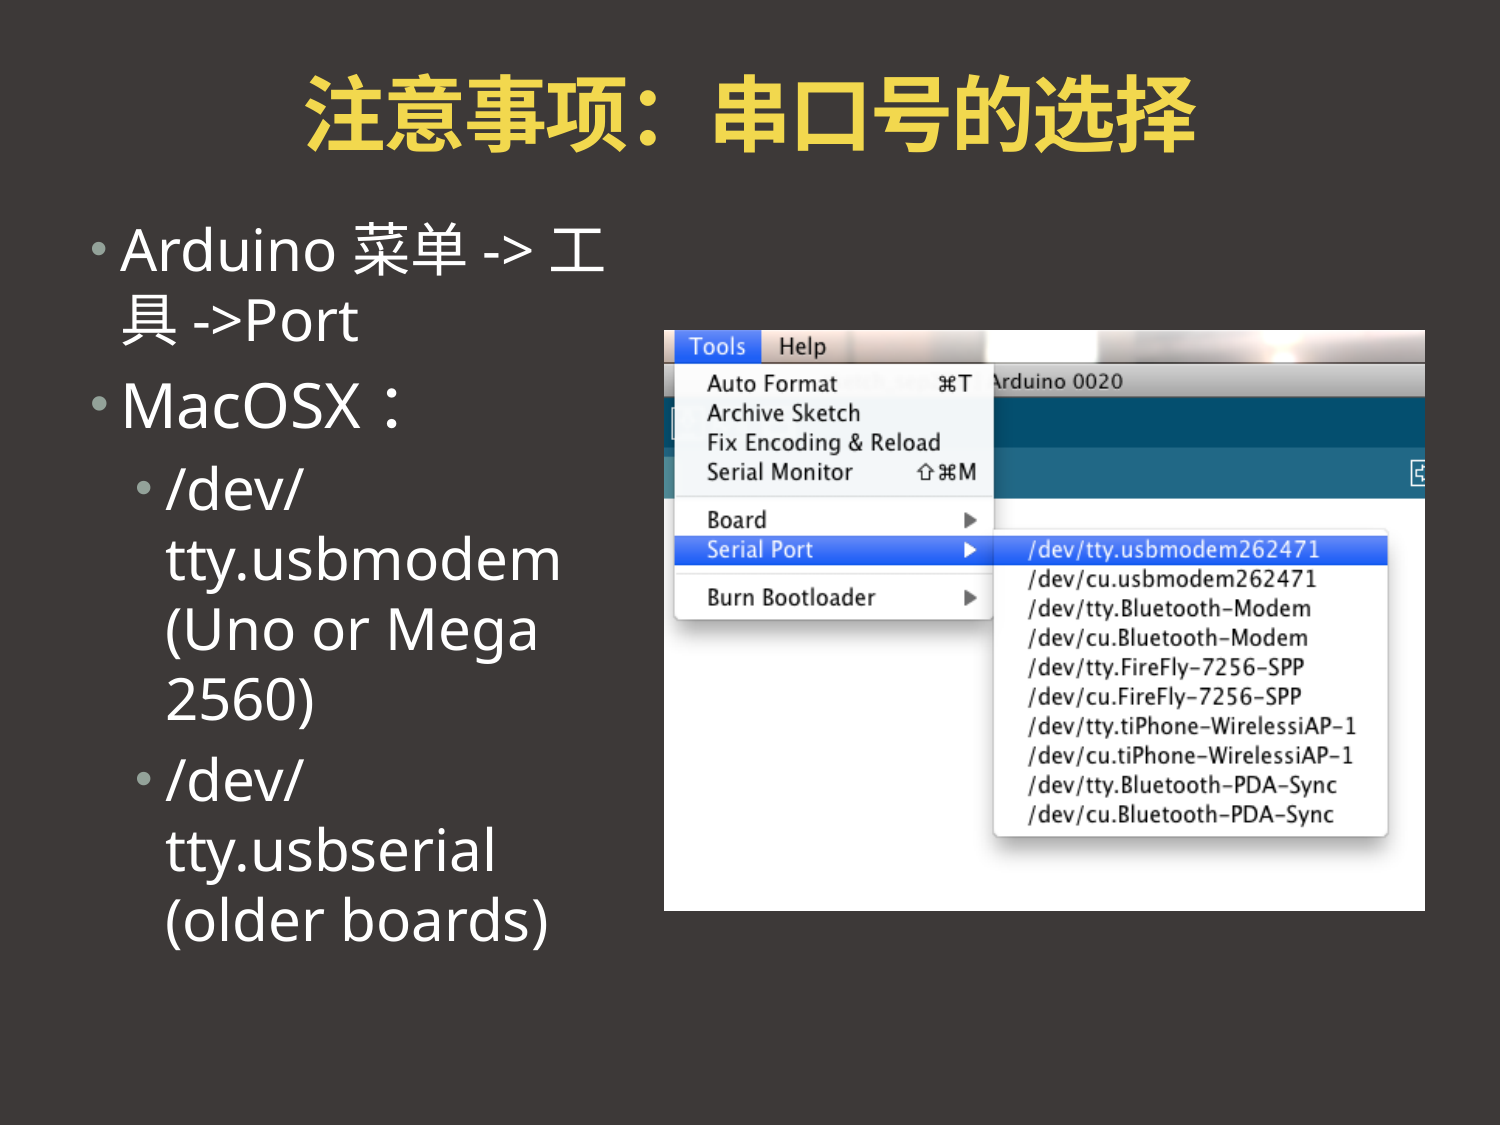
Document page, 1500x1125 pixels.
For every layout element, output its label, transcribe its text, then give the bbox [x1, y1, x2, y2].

picture [664, 329, 1426, 911]
title 注意事项：串口号的选择 [75, 30, 1425, 194]
list Arduino菜单->工具->Port MacOSX： /dev/tty.usbmodem (Uno or Mega 2560) /dev/tty.usbserial (older boards) [75, 205, 644, 1035]
